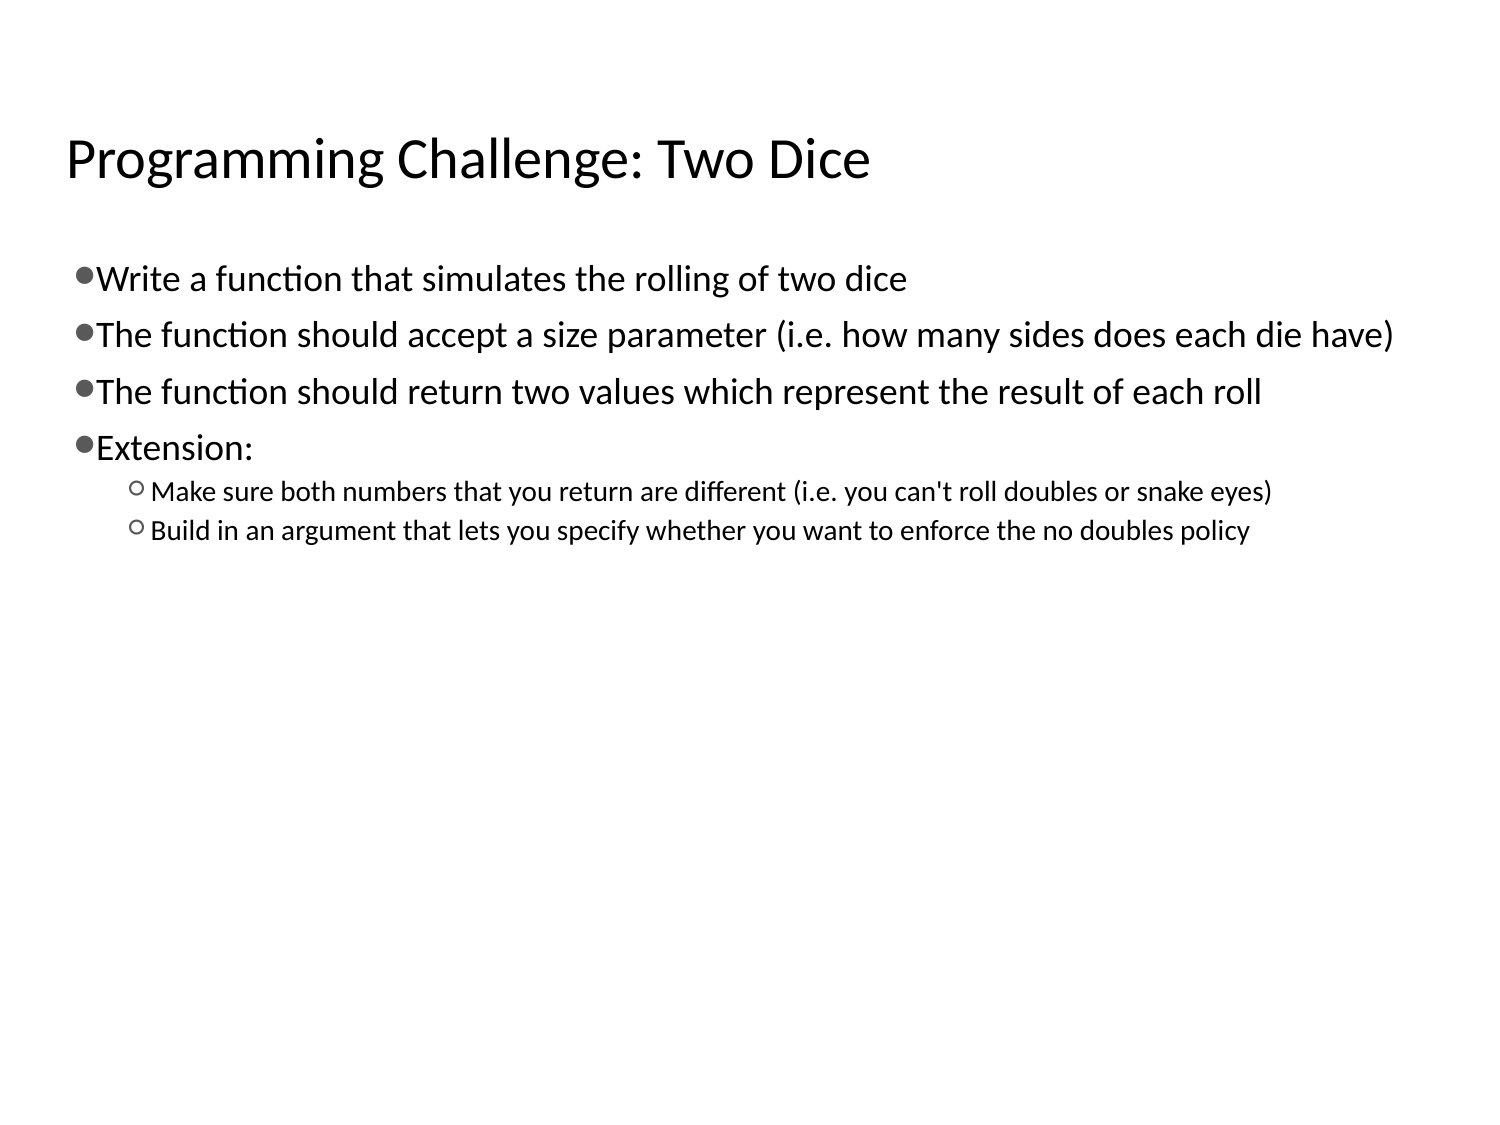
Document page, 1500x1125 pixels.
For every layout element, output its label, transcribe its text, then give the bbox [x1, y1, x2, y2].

list Write a function that simulates the rolling of two dice The function should accept a size parameter (i.e. how many sides does each die have) The function should return two values which represent the result of each roll Extension: Make sure both numbers that you return are different (i.e. you can't roll doubles or snake eyes) Build in an argument that lets you specify whether you want to enforce the no doubles policy [51, 252, 1449, 1000]
title Programming Challenge: Two Dice [51, 97, 1449, 223]
